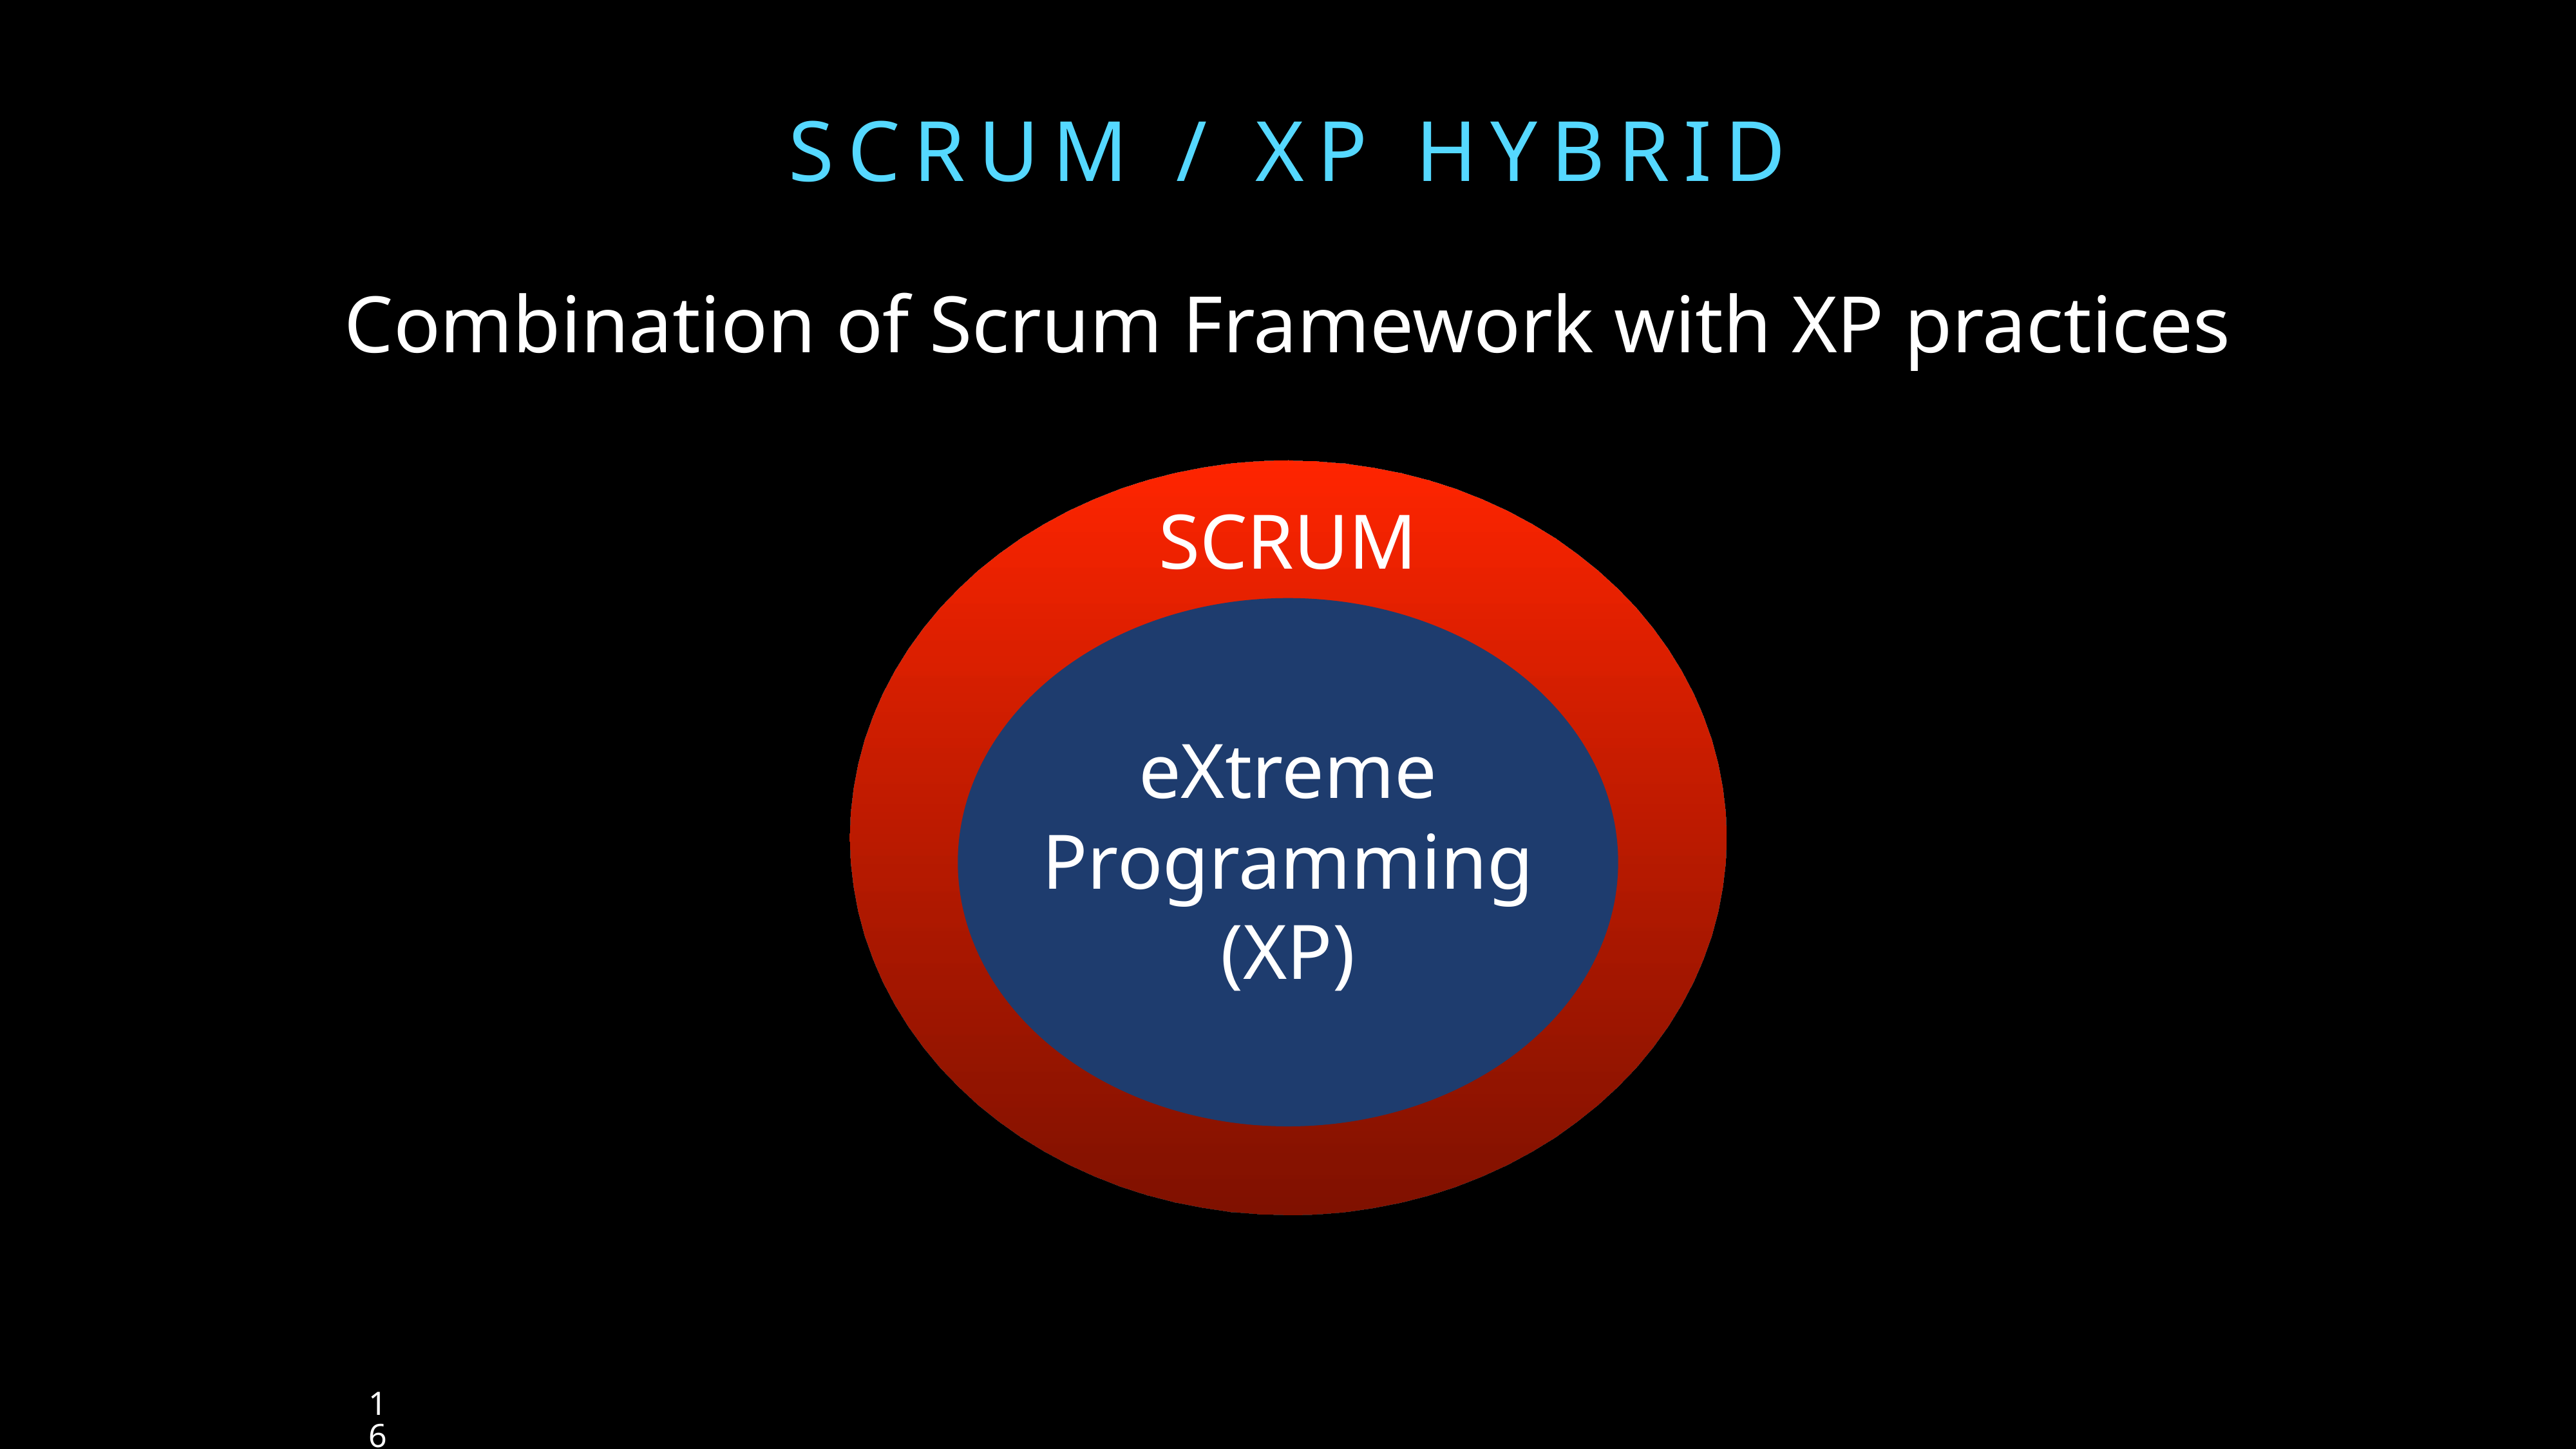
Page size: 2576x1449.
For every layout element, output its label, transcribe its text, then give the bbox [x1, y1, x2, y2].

title Scrum / XP Hybrid [419, 90, 2157, 267]
text_box [849, 460, 1727, 1215]
text_box [958, 598, 1618, 1127]
text_box Combination of Scrum Framework with XP practices [327, 267, 2249, 376]
text_box eXtreme Programming (XP) [1034, 715, 1542, 1001]
slide_number 16 [360, 1375, 412, 1435]
text_box SCRUM [1151, 486, 1425, 592]
